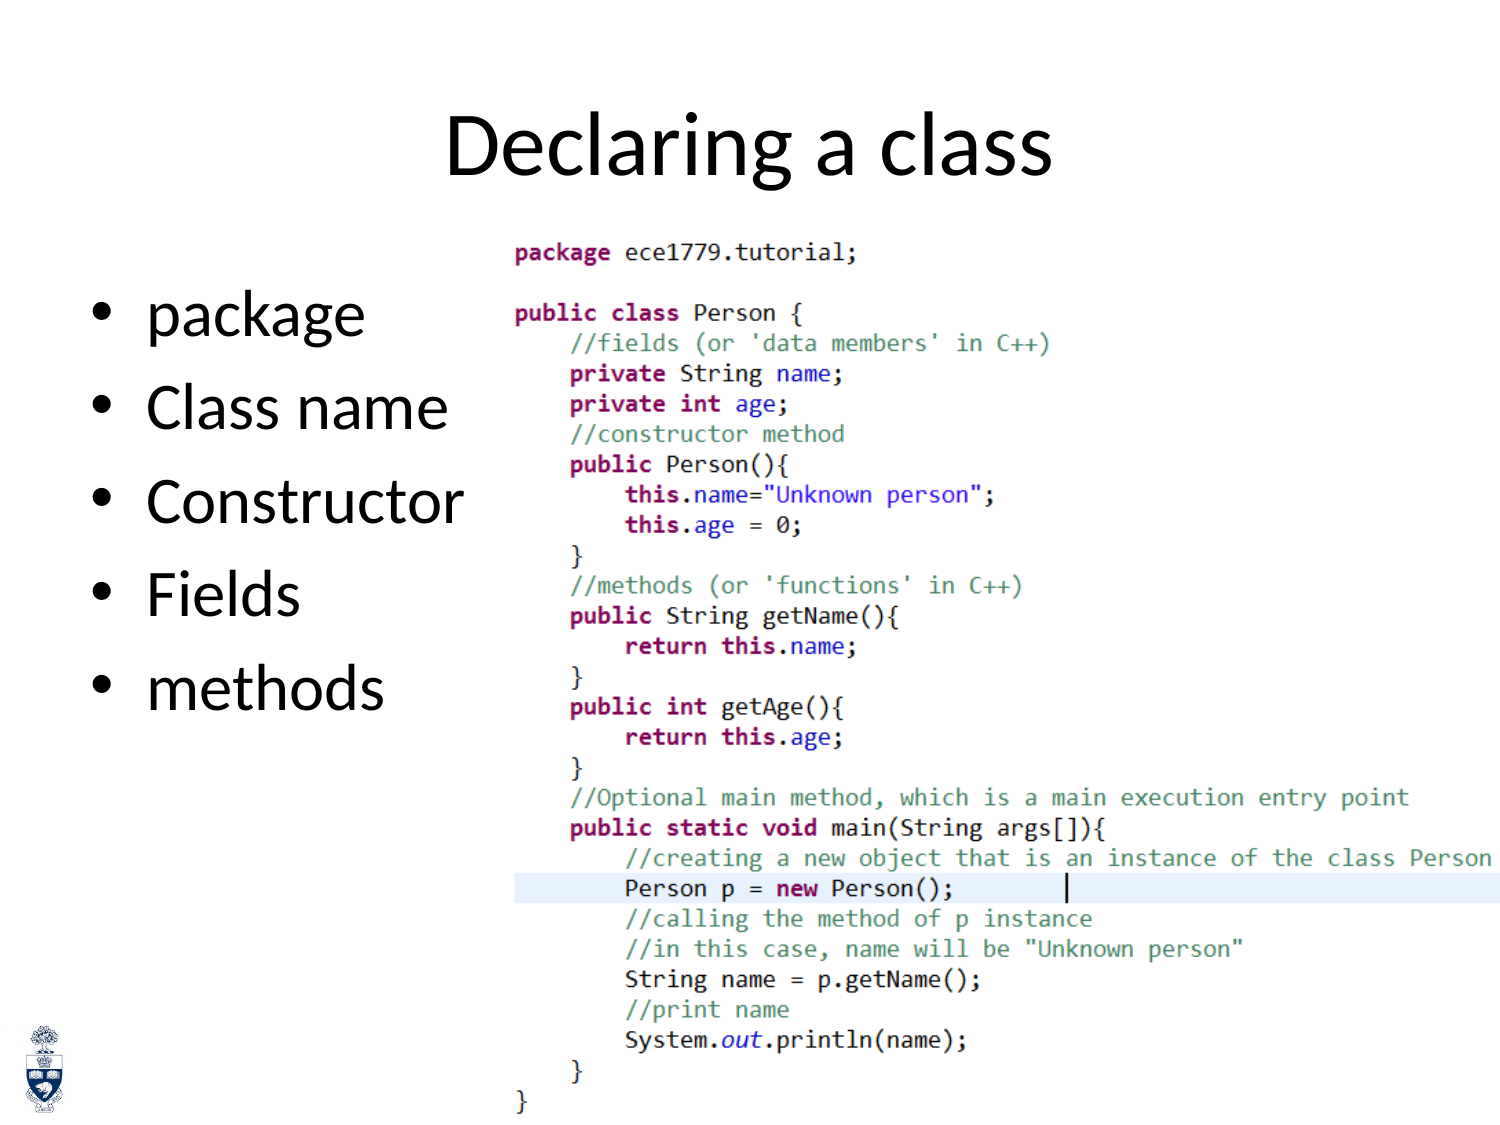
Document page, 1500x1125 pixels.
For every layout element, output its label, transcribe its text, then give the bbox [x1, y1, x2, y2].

title Declaring a class [75, 45, 1425, 233]
list package Class name Constructor Fields methods [75, 262, 507, 1005]
picture [0, 1024, 88, 1113]
picture [512, 237, 1500, 1125]
